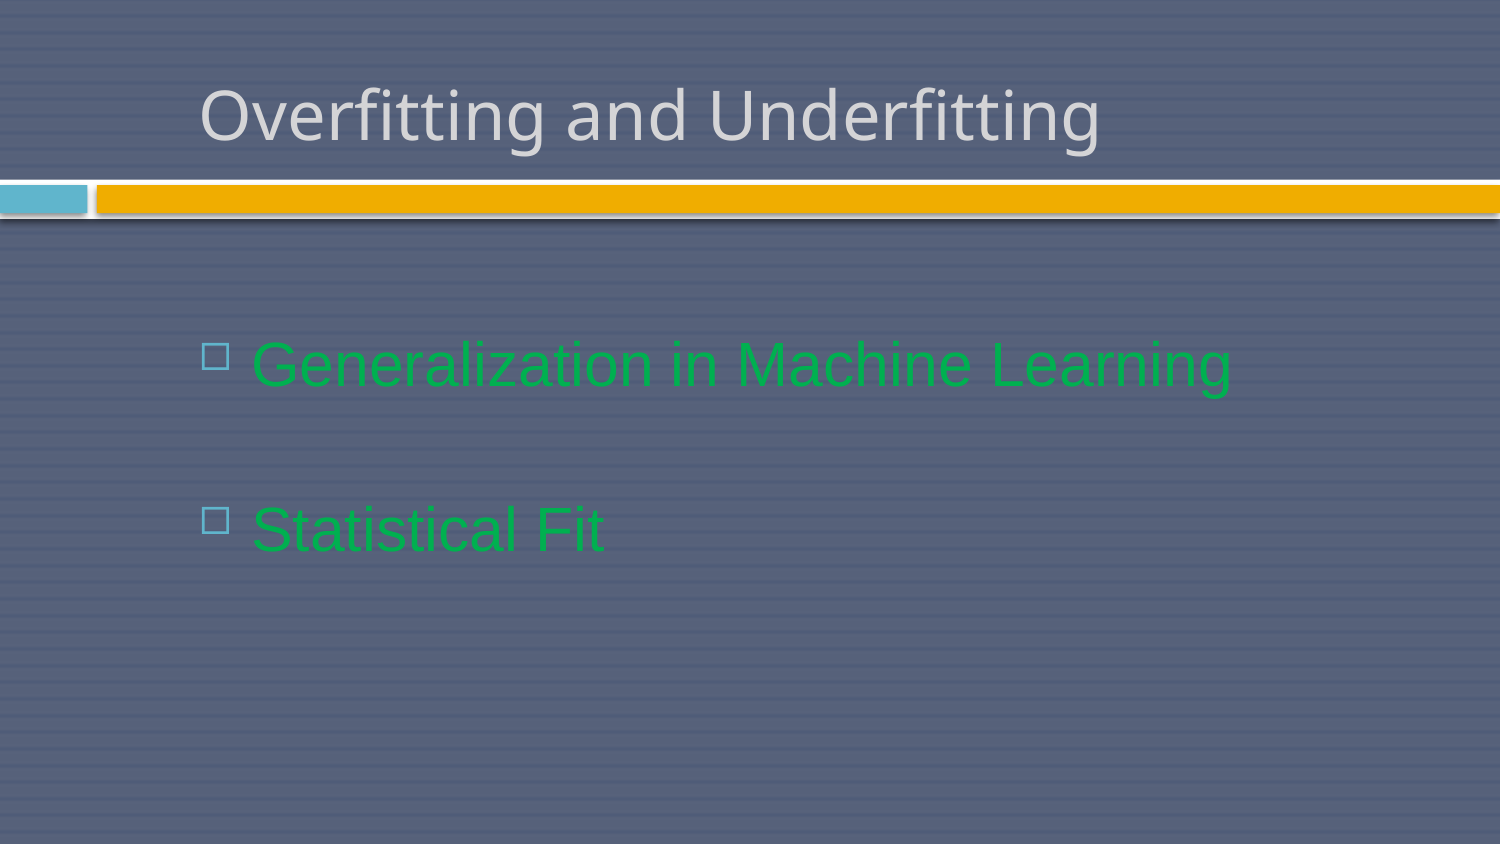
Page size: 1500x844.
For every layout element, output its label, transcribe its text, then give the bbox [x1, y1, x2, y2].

title Overfitting and Underfitting [187, 33, 1313, 160]
list Generalization in Machine Learning Statistical Fit [187, 243, 1313, 769]
